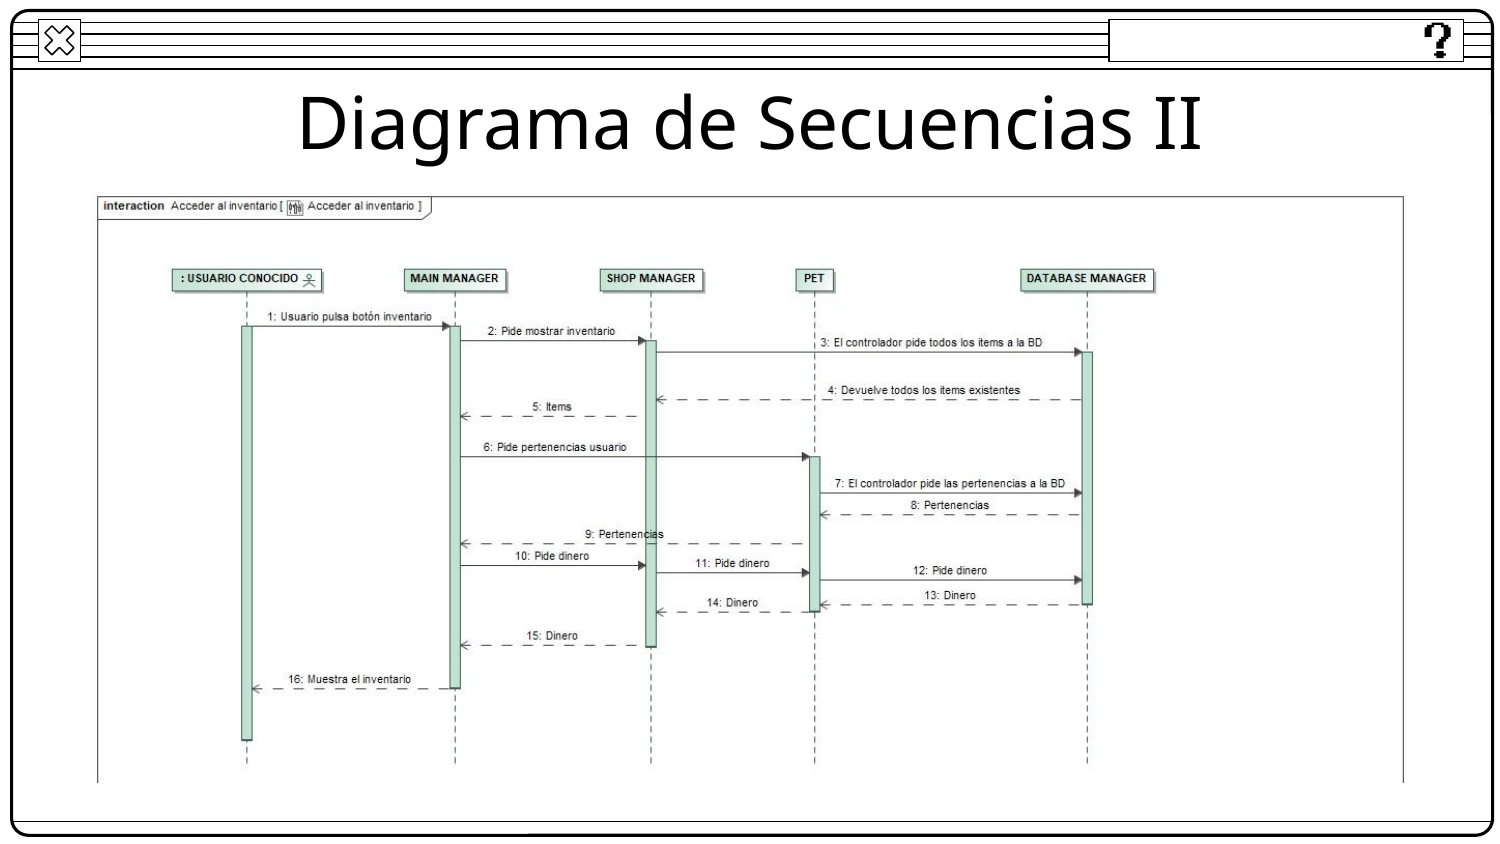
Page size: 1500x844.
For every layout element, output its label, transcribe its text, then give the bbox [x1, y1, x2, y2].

picture [92, 191, 1408, 784]
title Diagrama de Secuencias II [118, 72, 1382, 167]
